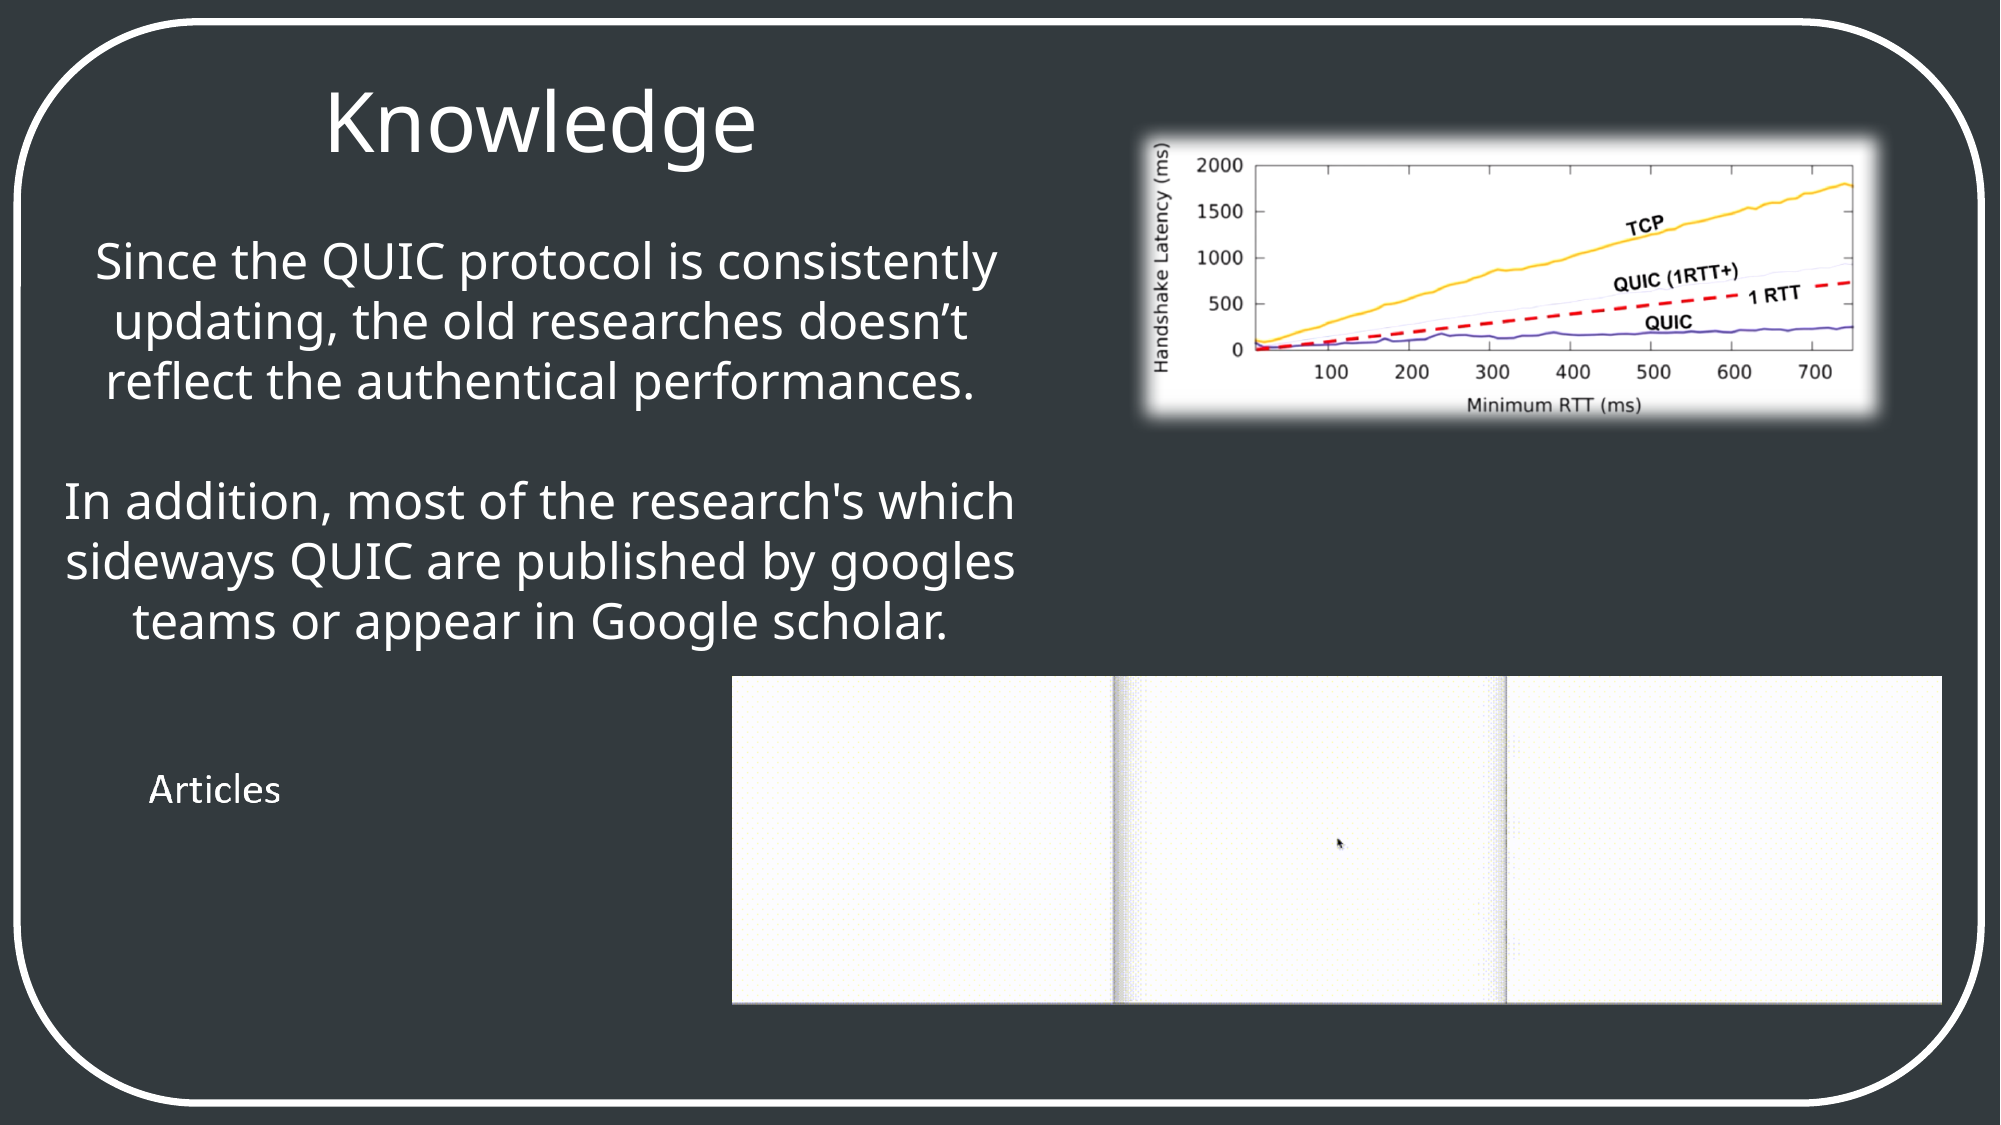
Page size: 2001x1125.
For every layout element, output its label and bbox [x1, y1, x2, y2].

picture [121, 747, 308, 841]
picture [732, 676, 1942, 1005]
text_box [41, 62, 81, 108]
picture [1127, 120, 1895, 433]
text_box [16, 20, 1983, 1105]
